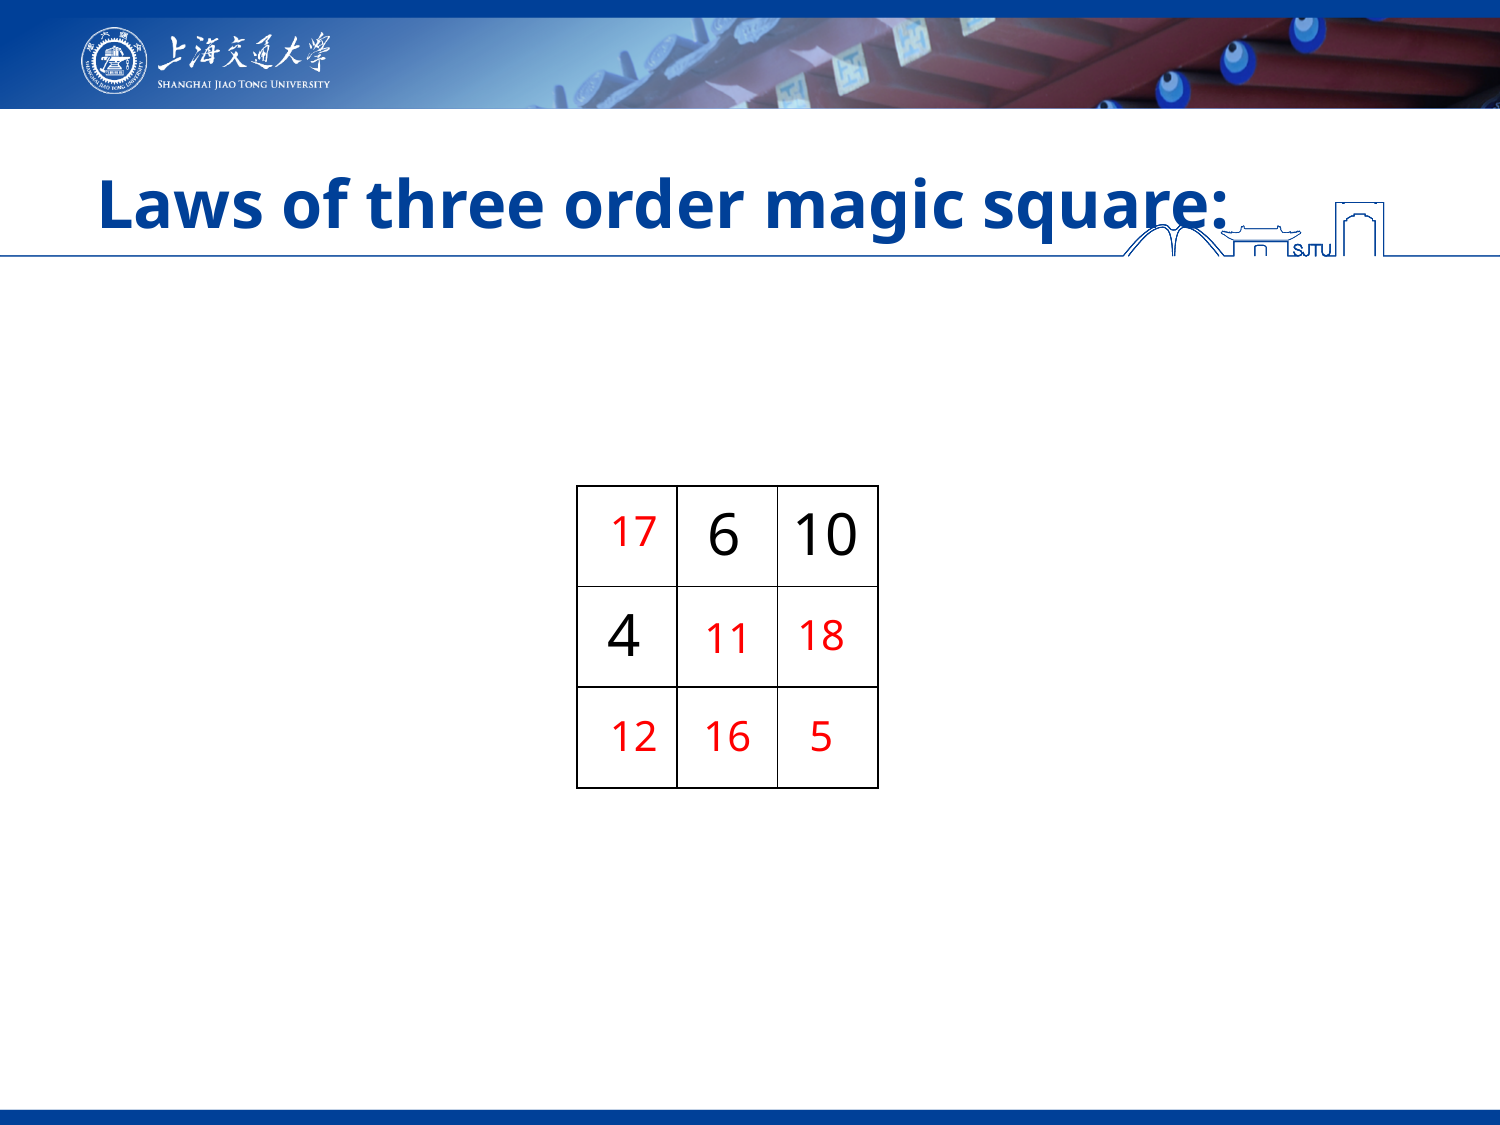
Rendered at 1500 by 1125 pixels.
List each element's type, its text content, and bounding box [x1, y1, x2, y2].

text_box 16 [688, 702, 767, 768]
table_cell [778, 688, 877, 787]
table_cell [578, 688, 676, 787]
table_header [578, 487, 676, 586]
text_box 17 [595, 496, 673, 562]
table_cell [678, 688, 777, 787]
table_cell 4 [578, 587, 676, 686]
table_header 6 [678, 487, 777, 586]
text_box 12 [595, 702, 673, 768]
table_cell [778, 587, 877, 686]
table_cell [678, 587, 777, 686]
table_header 10 [778, 487, 877, 586]
picture [0, 18, 1500, 109]
text_box 5 [794, 702, 848, 768]
title Laws of three order magic square: [81, 159, 1455, 254]
text_box 11 [689, 604, 768, 669]
text_box 18 [782, 601, 861, 667]
